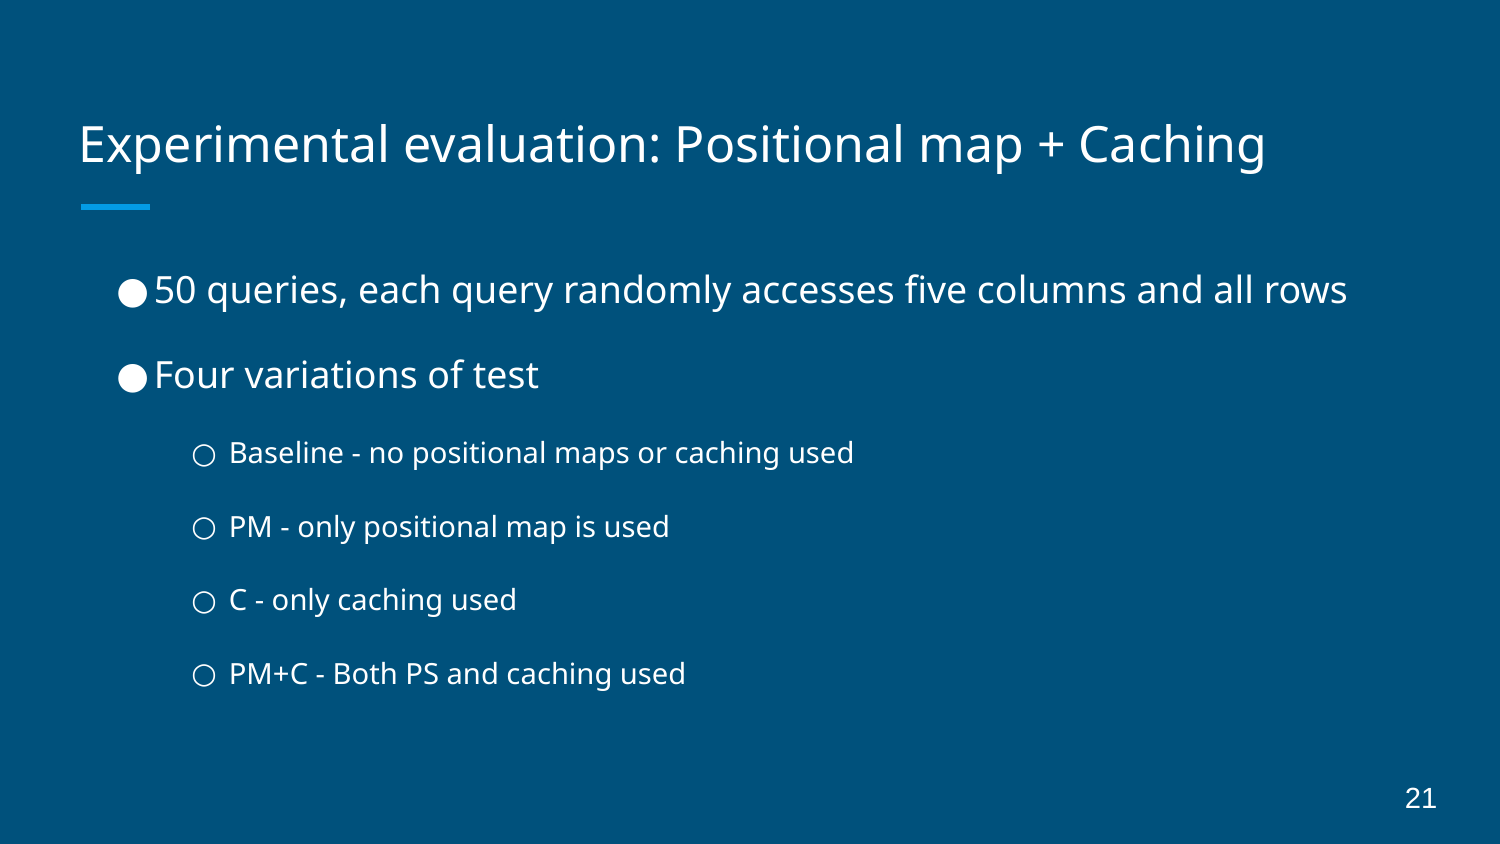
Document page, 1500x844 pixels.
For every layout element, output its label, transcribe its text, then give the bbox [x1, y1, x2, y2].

list 50 queries, each query randomly accesses five columns and all rows Four variations of test Baseline - no positional maps or caching used PM - only positional map is used C - only caching used PM+C - Both PS and caching used [63, 244, 1437, 750]
slide_number 21 [1389, 764, 1480, 830]
title Experimental evaluation: Positional map + Caching [63, 75, 1437, 188]
